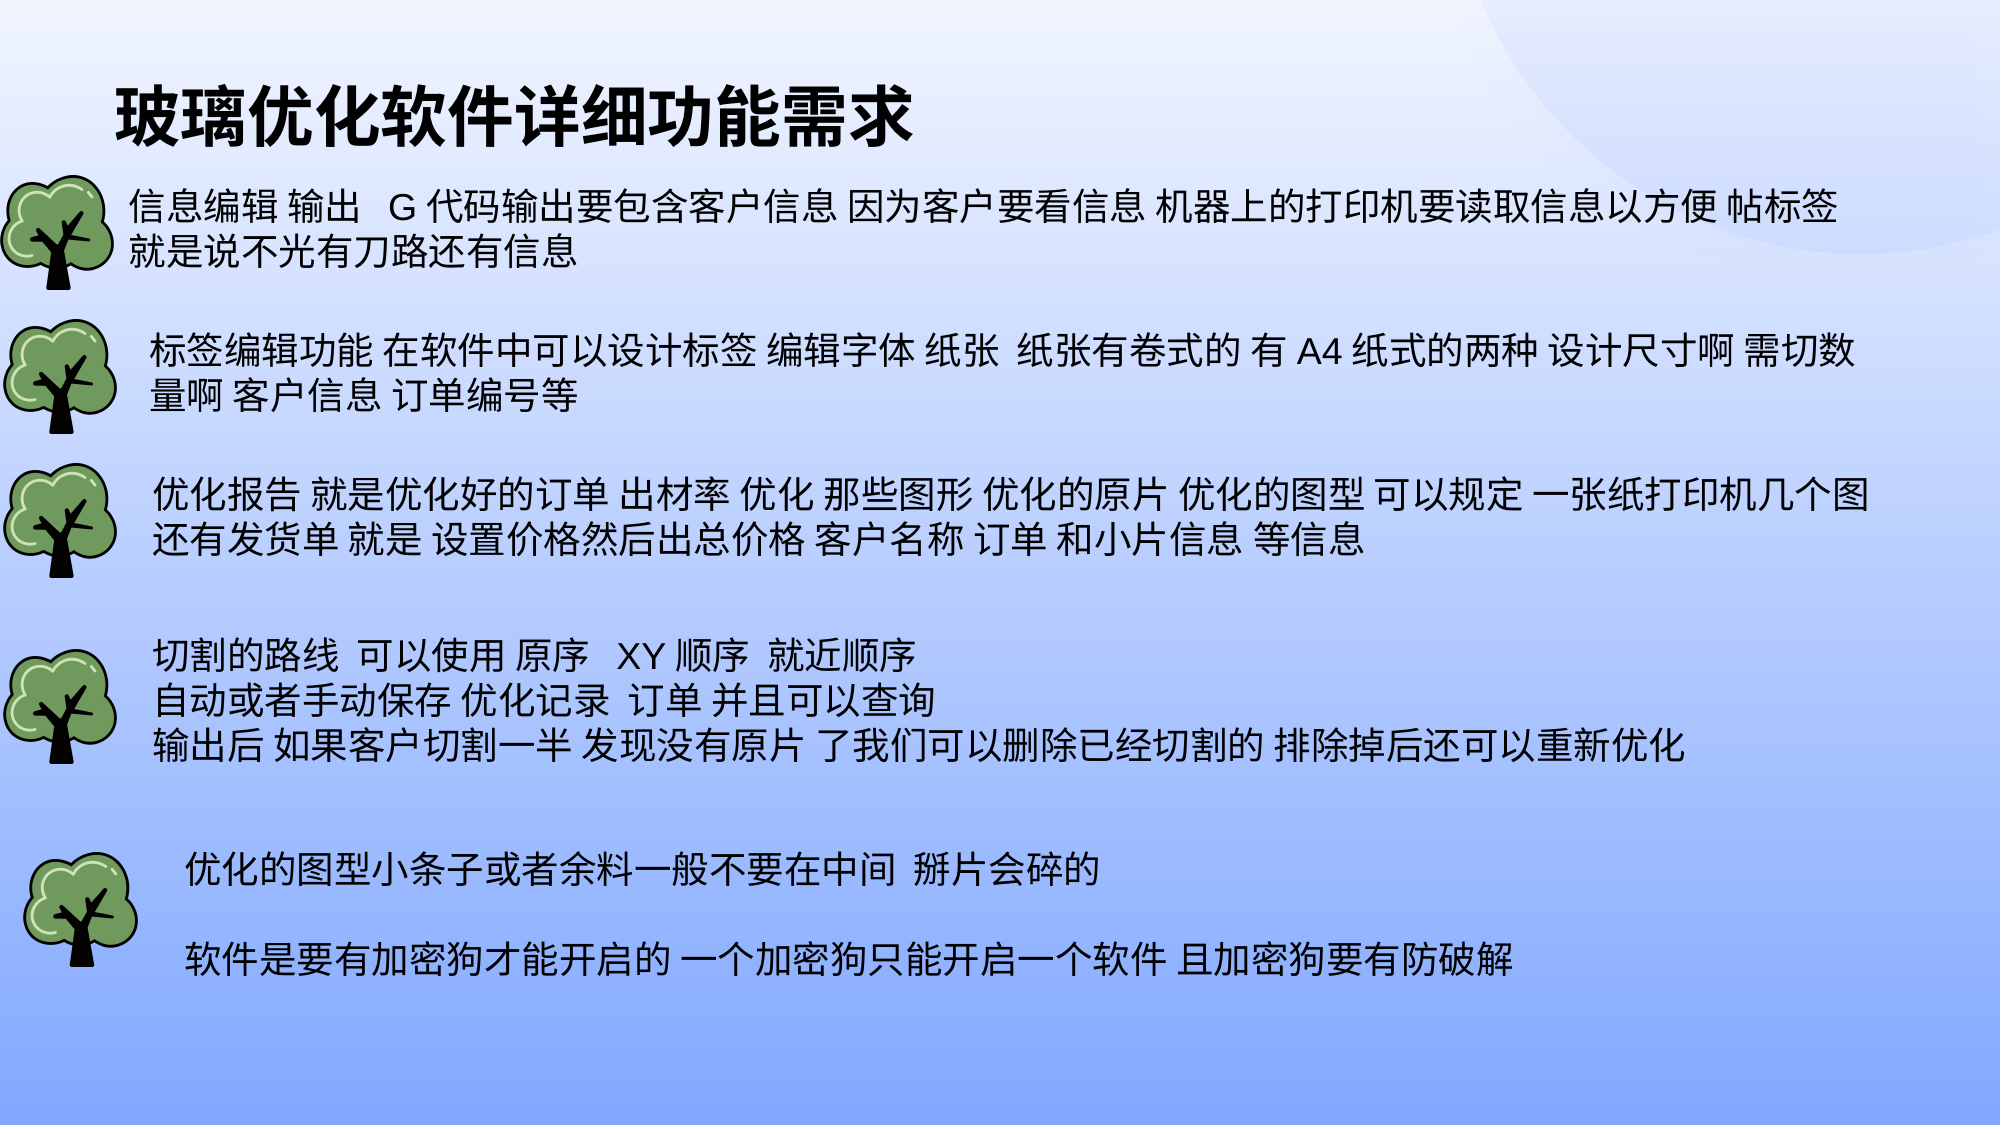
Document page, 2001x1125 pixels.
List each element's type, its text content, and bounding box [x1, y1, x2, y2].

picture [3, 319, 117, 434]
picture [3, 649, 117, 764]
text_box 优化报告 就是优化好的订单 出材率 优化 那些图形 优化的原片 优化的图型 可以规定 一张纸打印机几个图 还有发货单 就是 设置价格然后出总价格 客户名称 订单 和小片信息 等信息 [137, 463, 1924, 606]
picture [0, 175, 114, 290]
text_box 标签编辑功能 在软件中可以设计标签 编辑字体 纸张 纸张有卷式的 有A4纸式的两种 设计尺寸啊 需切数量啊 客户信息 订单编号等 [134, 319, 1884, 459]
text_box 优化的图型小条子或者余料一般不要在中间 掰片会碎的 软件是要有加密狗才能开启的 一个加密狗只能开启一个软件 且加密狗要有防破解 [169, 838, 1868, 986]
text_box 信息编辑 输出 G代码输出要包含客户信息 因为客户要看信息 机器上的打印机要读取信息以方便 帖标签 就是说不光有刀路还有信息 [113, 175, 1901, 299]
picture [23, 852, 138, 967]
text_box 切割的路线 可以使用 原序 XY顺序 就近顺序 自动或者手动保存 优化记录 订单 并且可以查询 输出后 如果客户切割一半 发现没有原片 了我们可以删除已经切割的 排除掉后还可以重新优化 [137, 624, 1808, 801]
title 玻璃优化软件详细功能需求 [114, 59, 1886, 155]
picture [3, 463, 117, 578]
